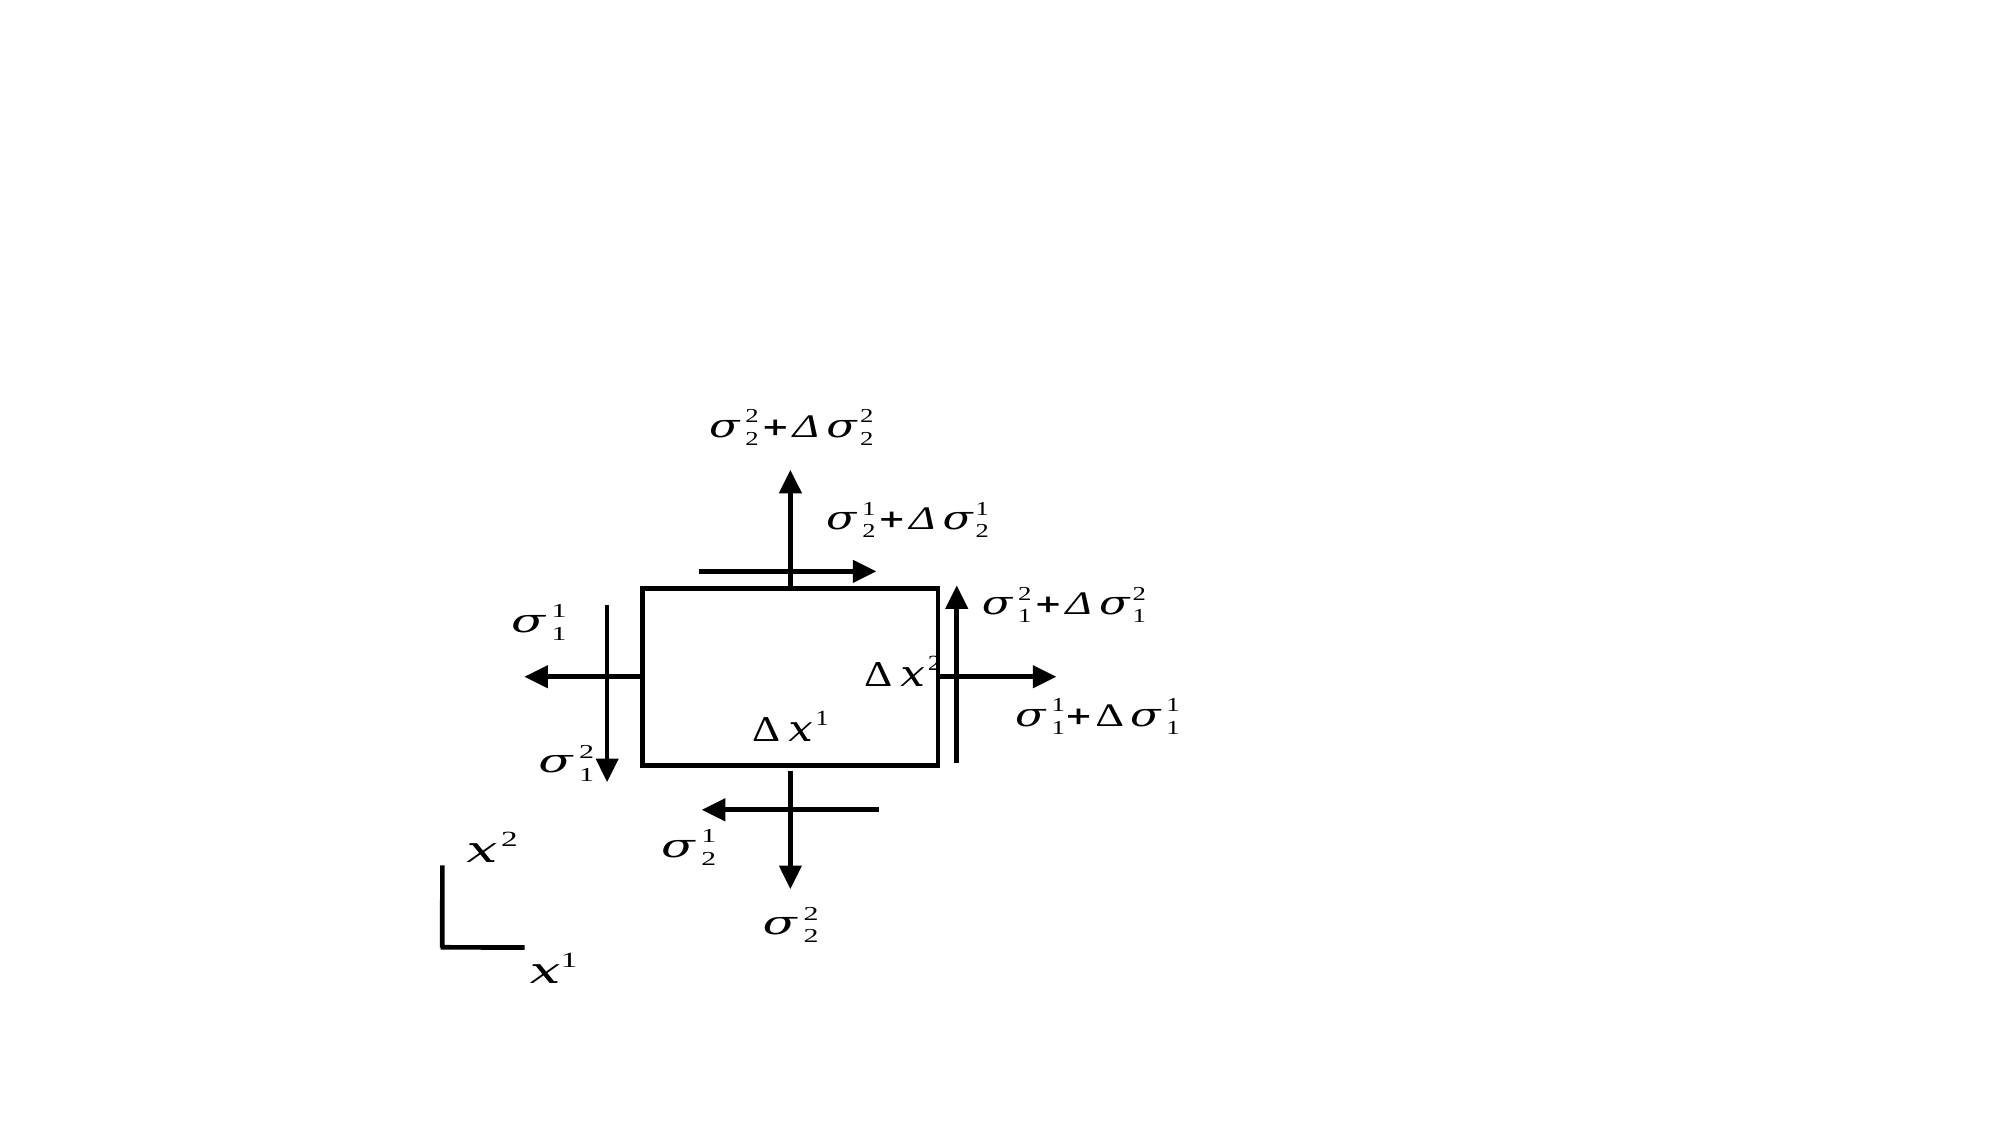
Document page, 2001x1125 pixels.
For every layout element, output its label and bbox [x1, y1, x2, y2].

text_box [642, 587, 939, 766]
text_box [440, 826, 579, 993]
